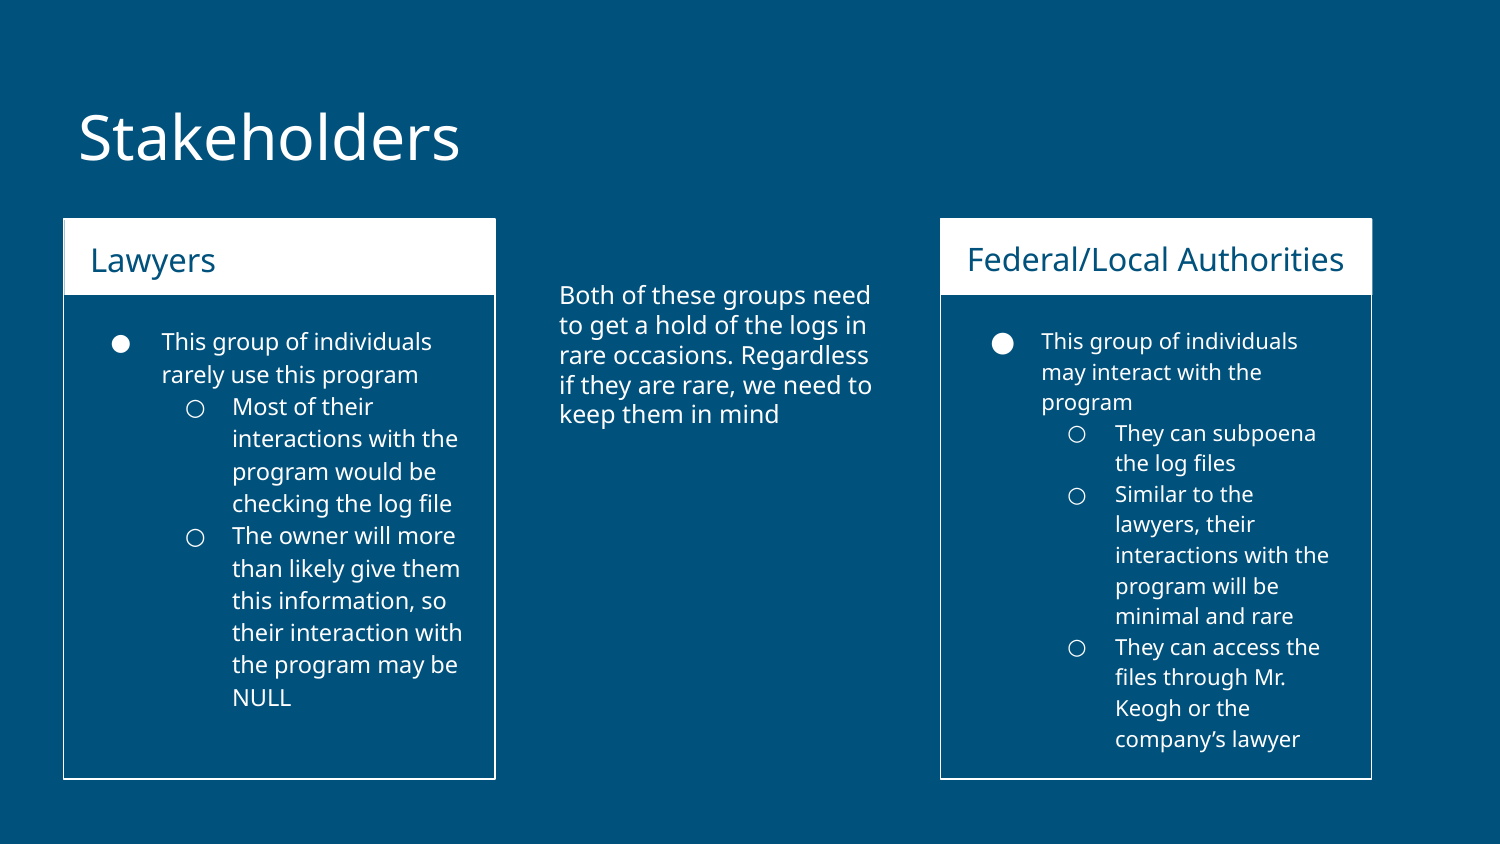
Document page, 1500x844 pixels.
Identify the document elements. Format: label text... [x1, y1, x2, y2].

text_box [940, 218, 1373, 780]
title Stakeholders [63, 75, 1437, 188]
text_box Both of these groups need to get a hold of the logs in rare occasions. Regardless if they are rare, we need to keep them in mind [544, 264, 892, 431]
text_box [63, 218, 496, 780]
